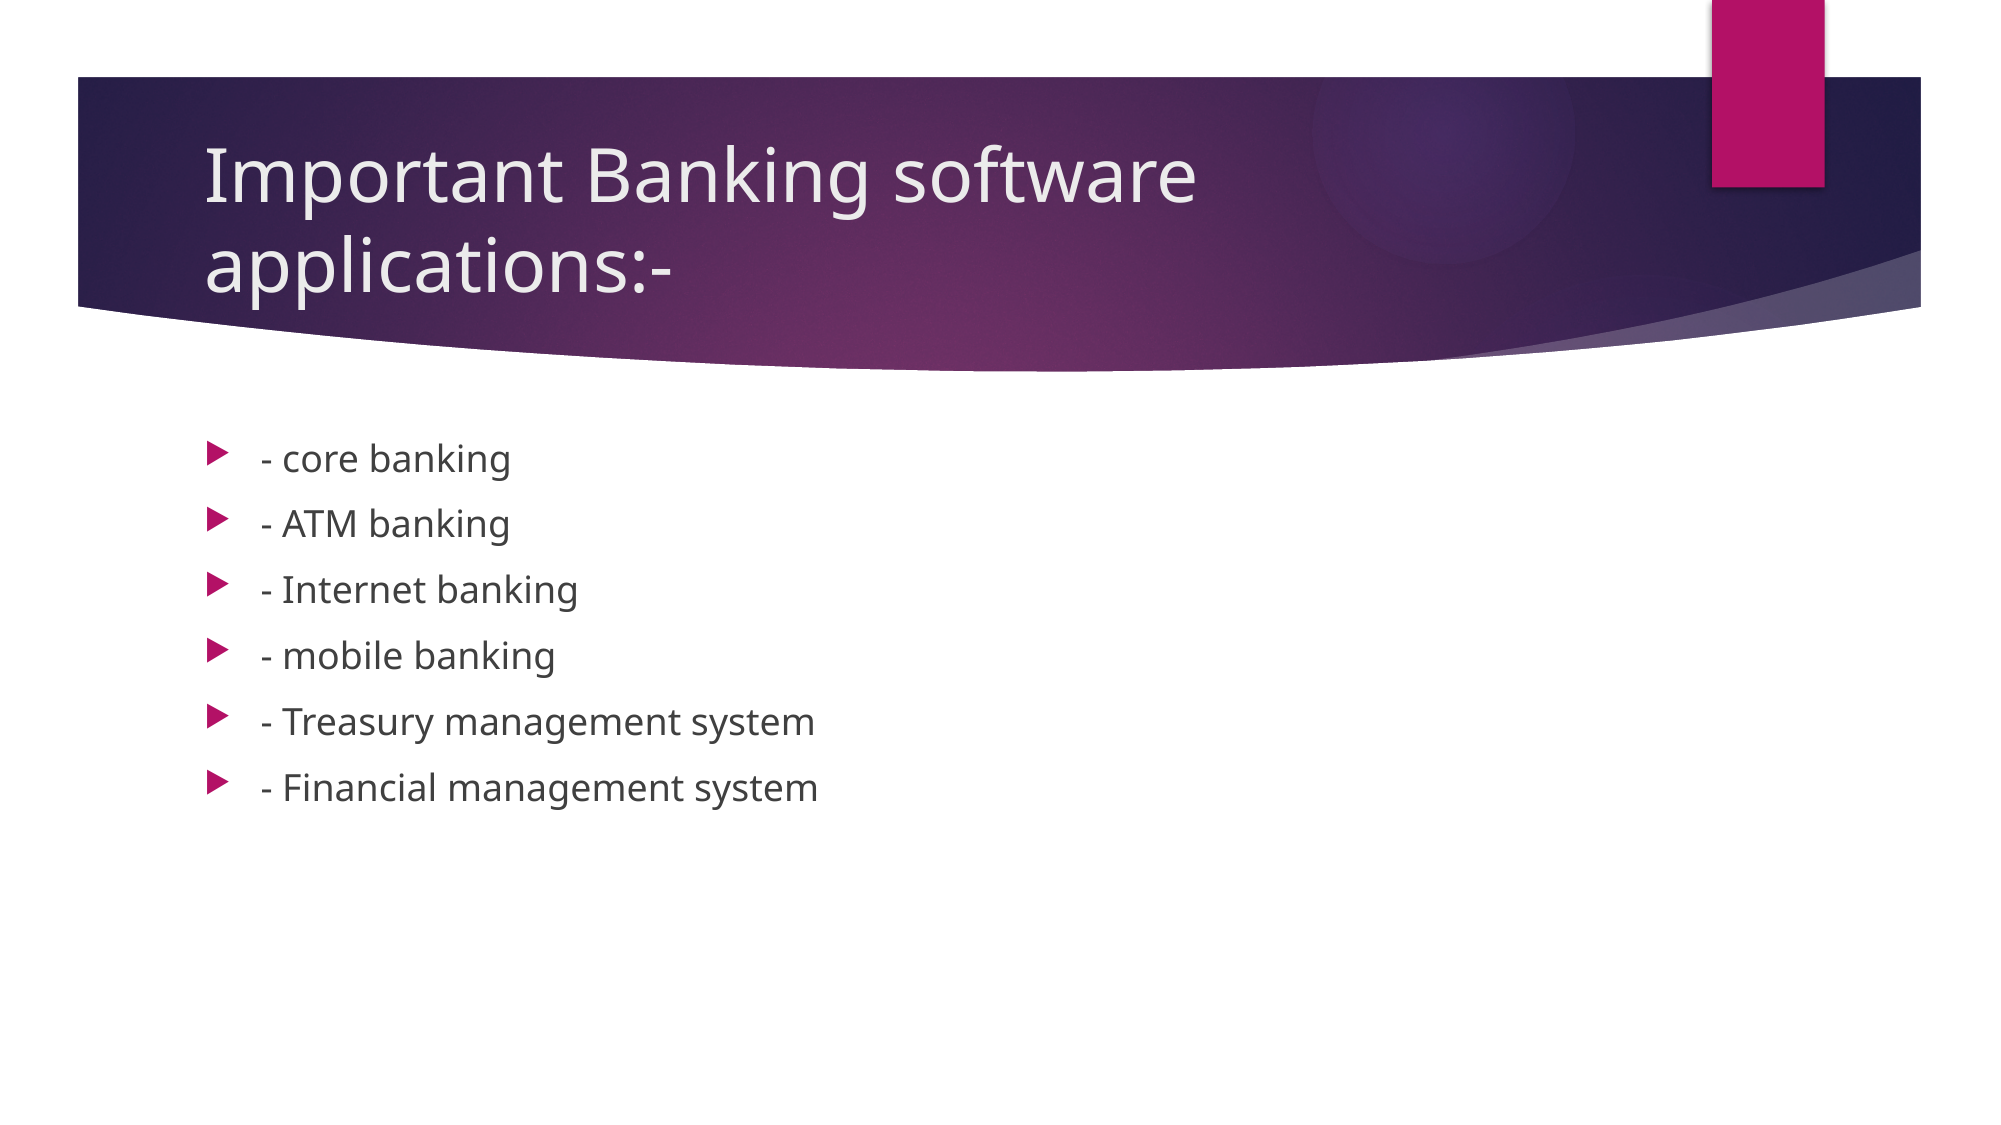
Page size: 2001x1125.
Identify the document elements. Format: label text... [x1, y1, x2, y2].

title Important Banking software applications:- [189, 159, 1627, 276]
list - core banking - ATM banking - Internet banking - mobile banking - Treasury management system - Financial management system [189, 427, 1638, 988]
